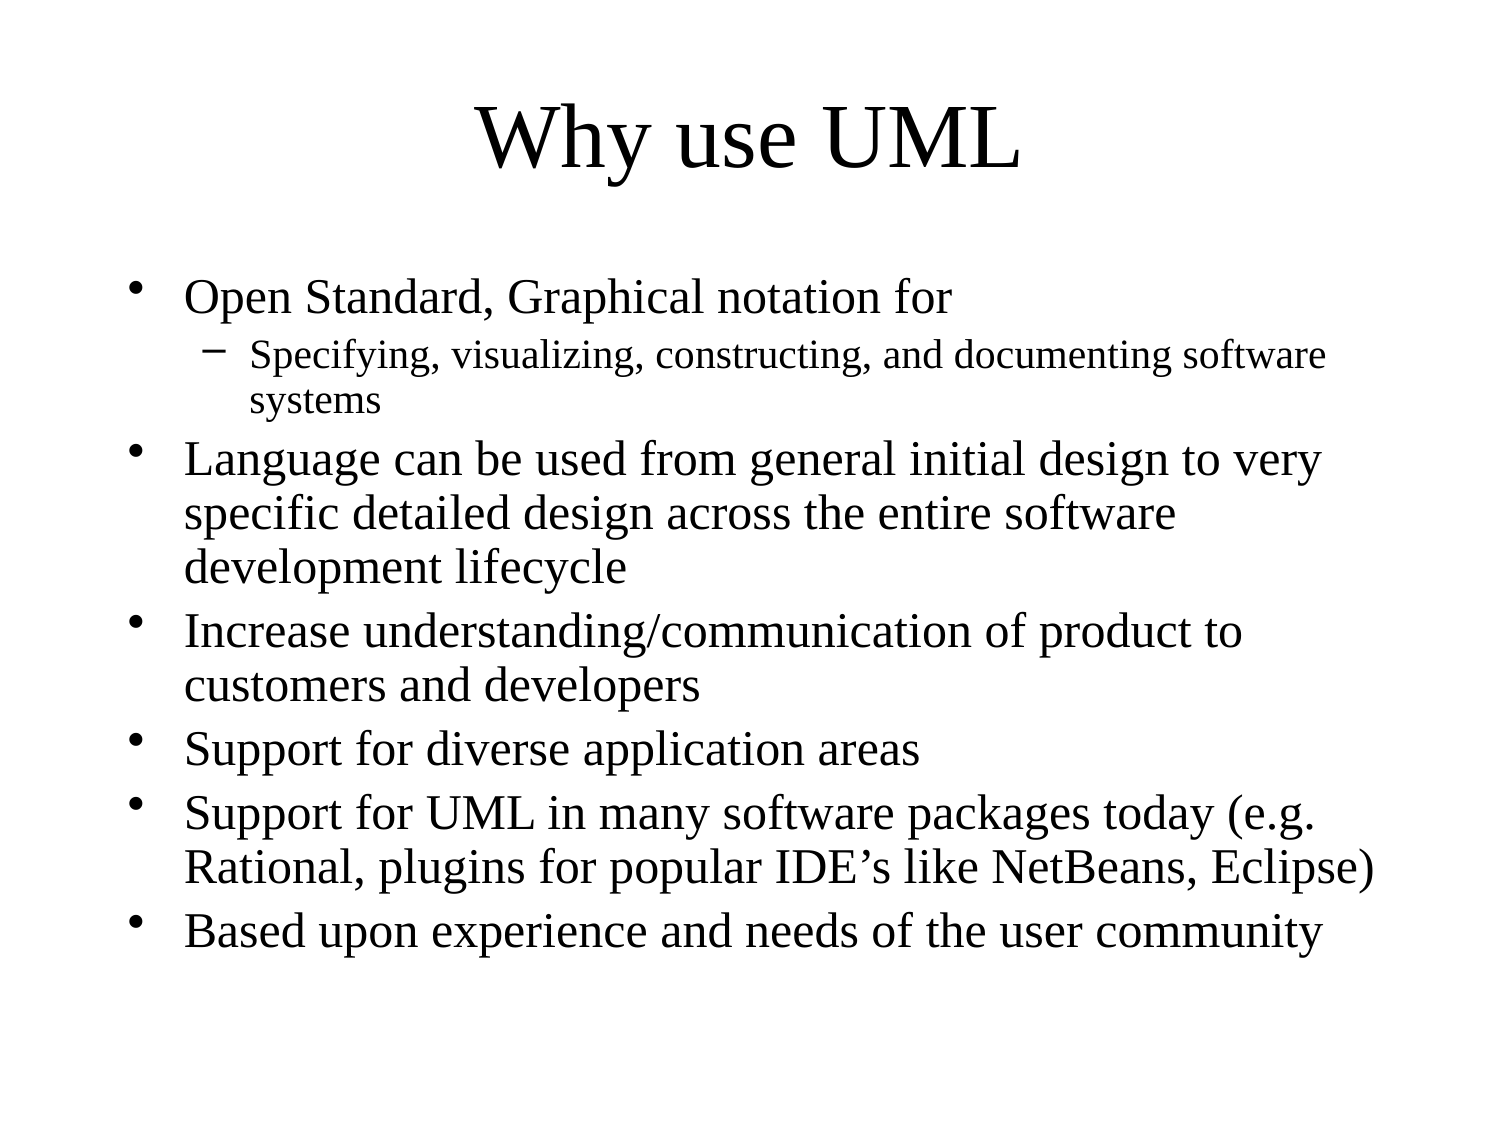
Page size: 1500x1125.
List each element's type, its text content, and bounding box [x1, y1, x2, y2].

list Open Standard, Graphical notation for Specifying, visualizing, constructing, and documenting software systems Language can be used from general initial design to very specific detailed design across the entire software development lifecycle Increase understanding/communication of product to customers and developers Support for diverse application areas Support for UML in many software packages today (e.g. Rational, plugins for popular IDE’s like NetBeans, Eclipse) Based upon experience and needs of the user community [112, 262, 1413, 1038]
title Why use UML [112, 37, 1388, 226]
